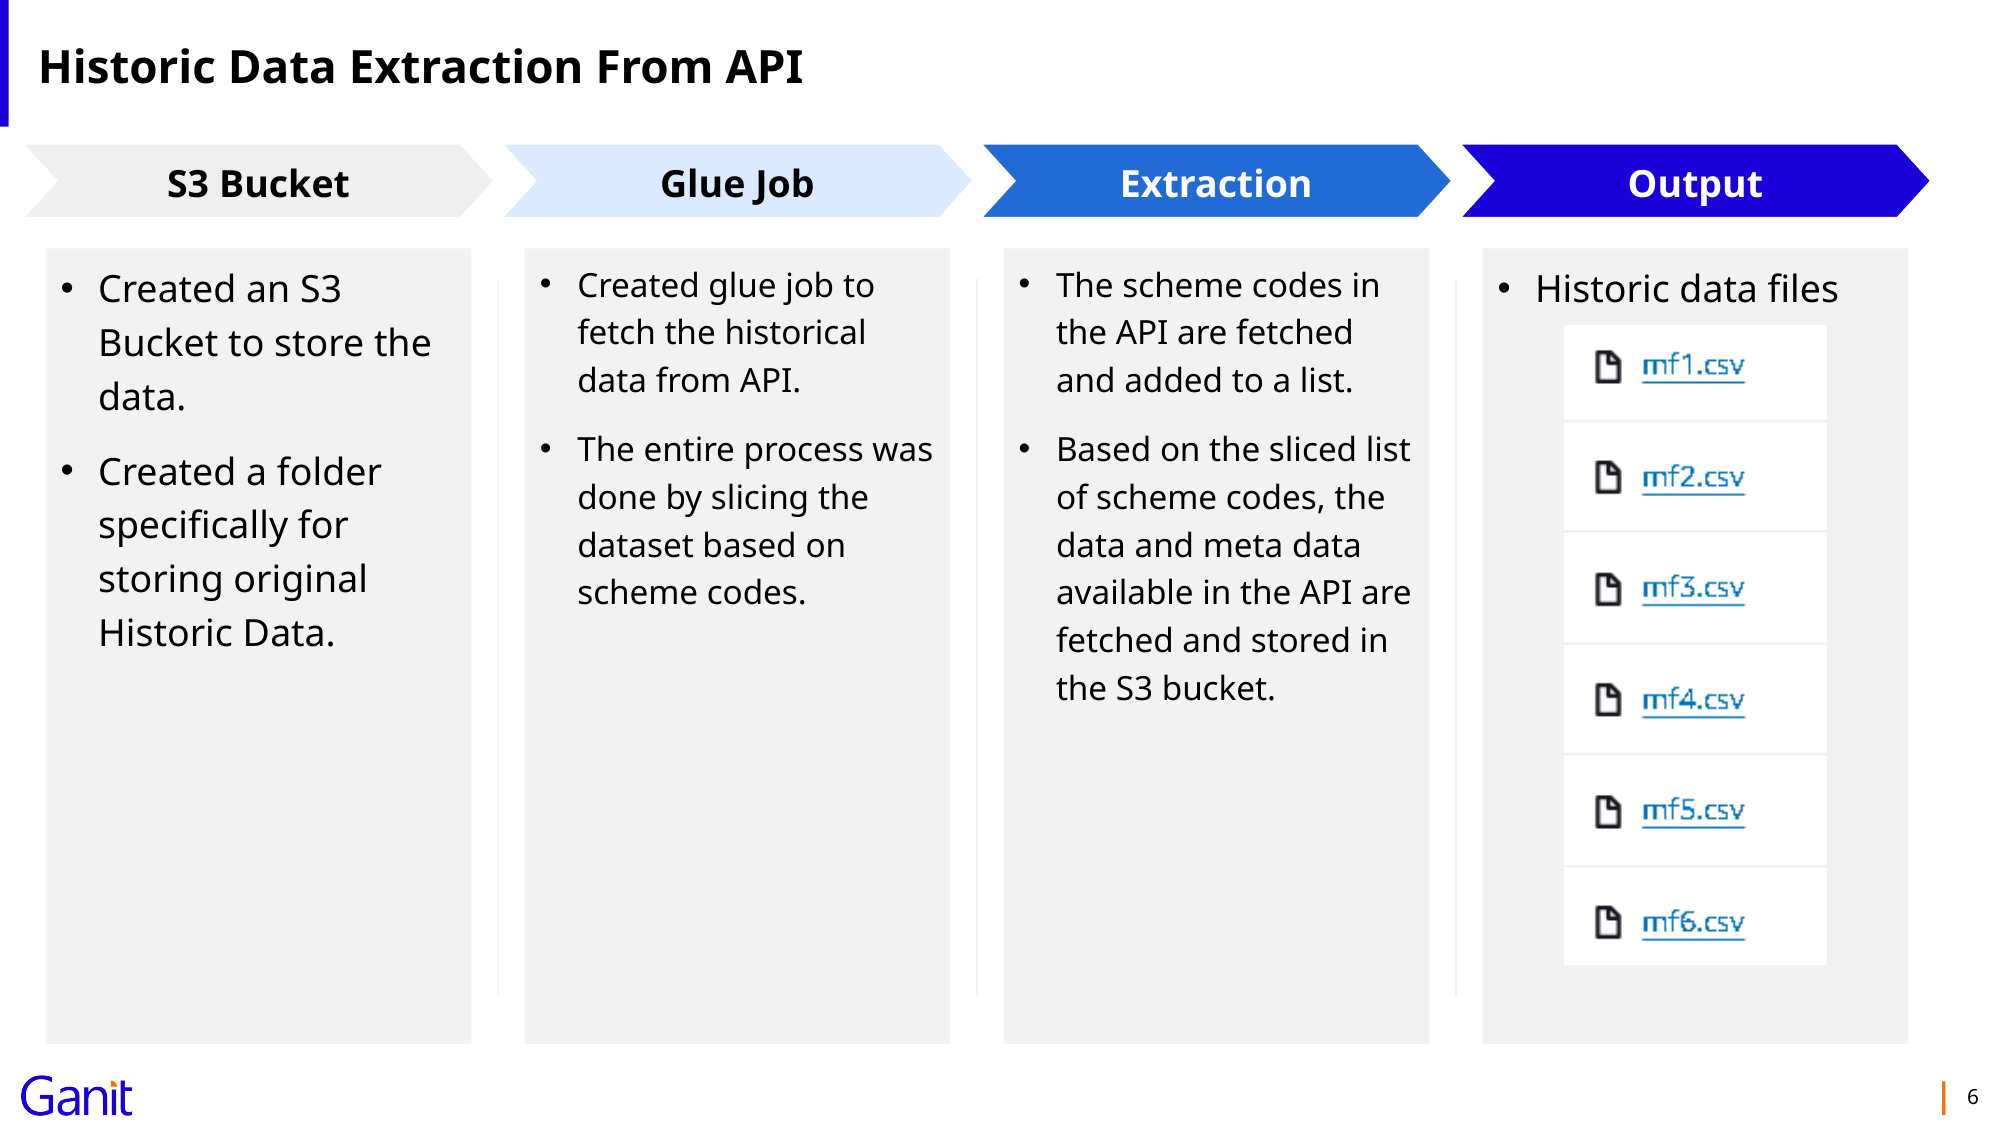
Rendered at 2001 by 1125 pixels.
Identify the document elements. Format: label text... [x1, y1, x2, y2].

list Glue Job [564, 143, 911, 218]
list Created an S3 Bucket to store the data. Created a folder specifically for storing original Historic Data. [45, 248, 472, 1044]
list The scheme codes in the API are fetched and added to a list. Based on the sliced list of scheme codes, the data and meta data available in the API are fetched and stored in the S3 bucket. [1003, 248, 1430, 1044]
slide_number 6 [1898, 1068, 1994, 1125]
list Extraction [1043, 143, 1390, 218]
list Output [1522, 143, 1869, 218]
title Historic Data Extraction From API [22, 10, 1958, 120]
picture [18, 1071, 135, 1120]
list S3 Bucket [85, 143, 432, 218]
picture [1564, 325, 1827, 965]
list Historic data files [1482, 248, 1909, 1044]
list Created glue job to fetch the historical data from API. The entire process was done by slicing the dataset based on scheme codes. [524, 248, 951, 1044]
